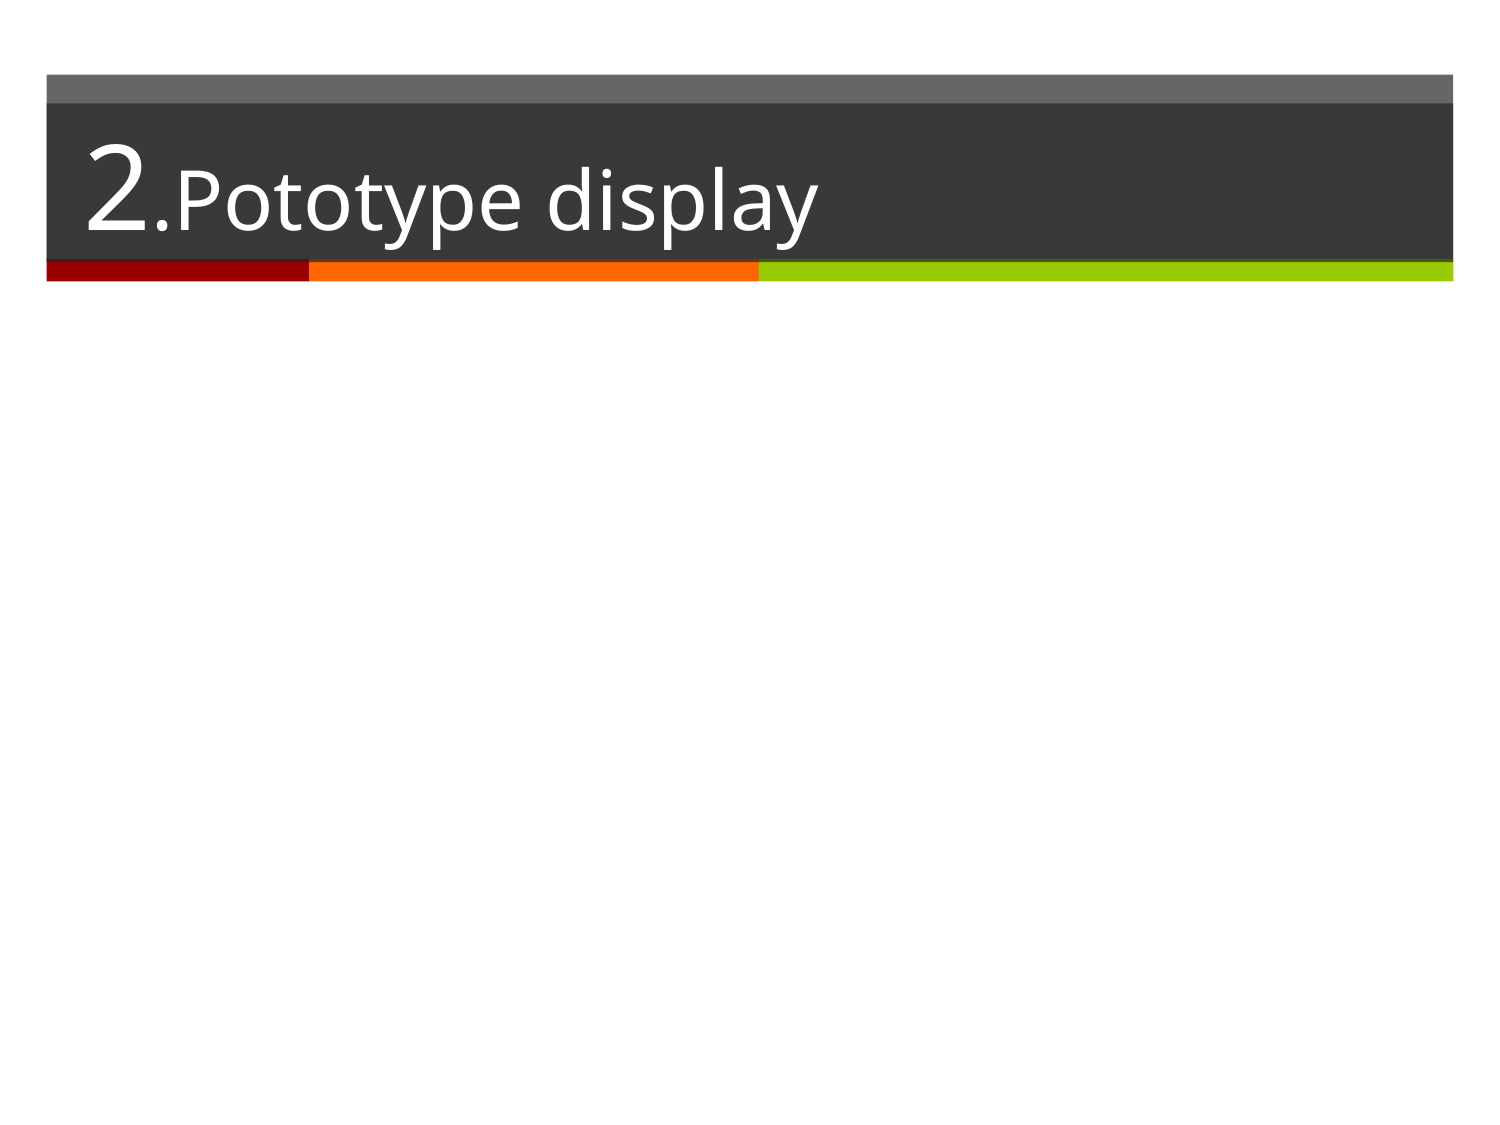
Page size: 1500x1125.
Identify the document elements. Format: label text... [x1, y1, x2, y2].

title 2.Pototype display [46, 103, 1454, 263]
